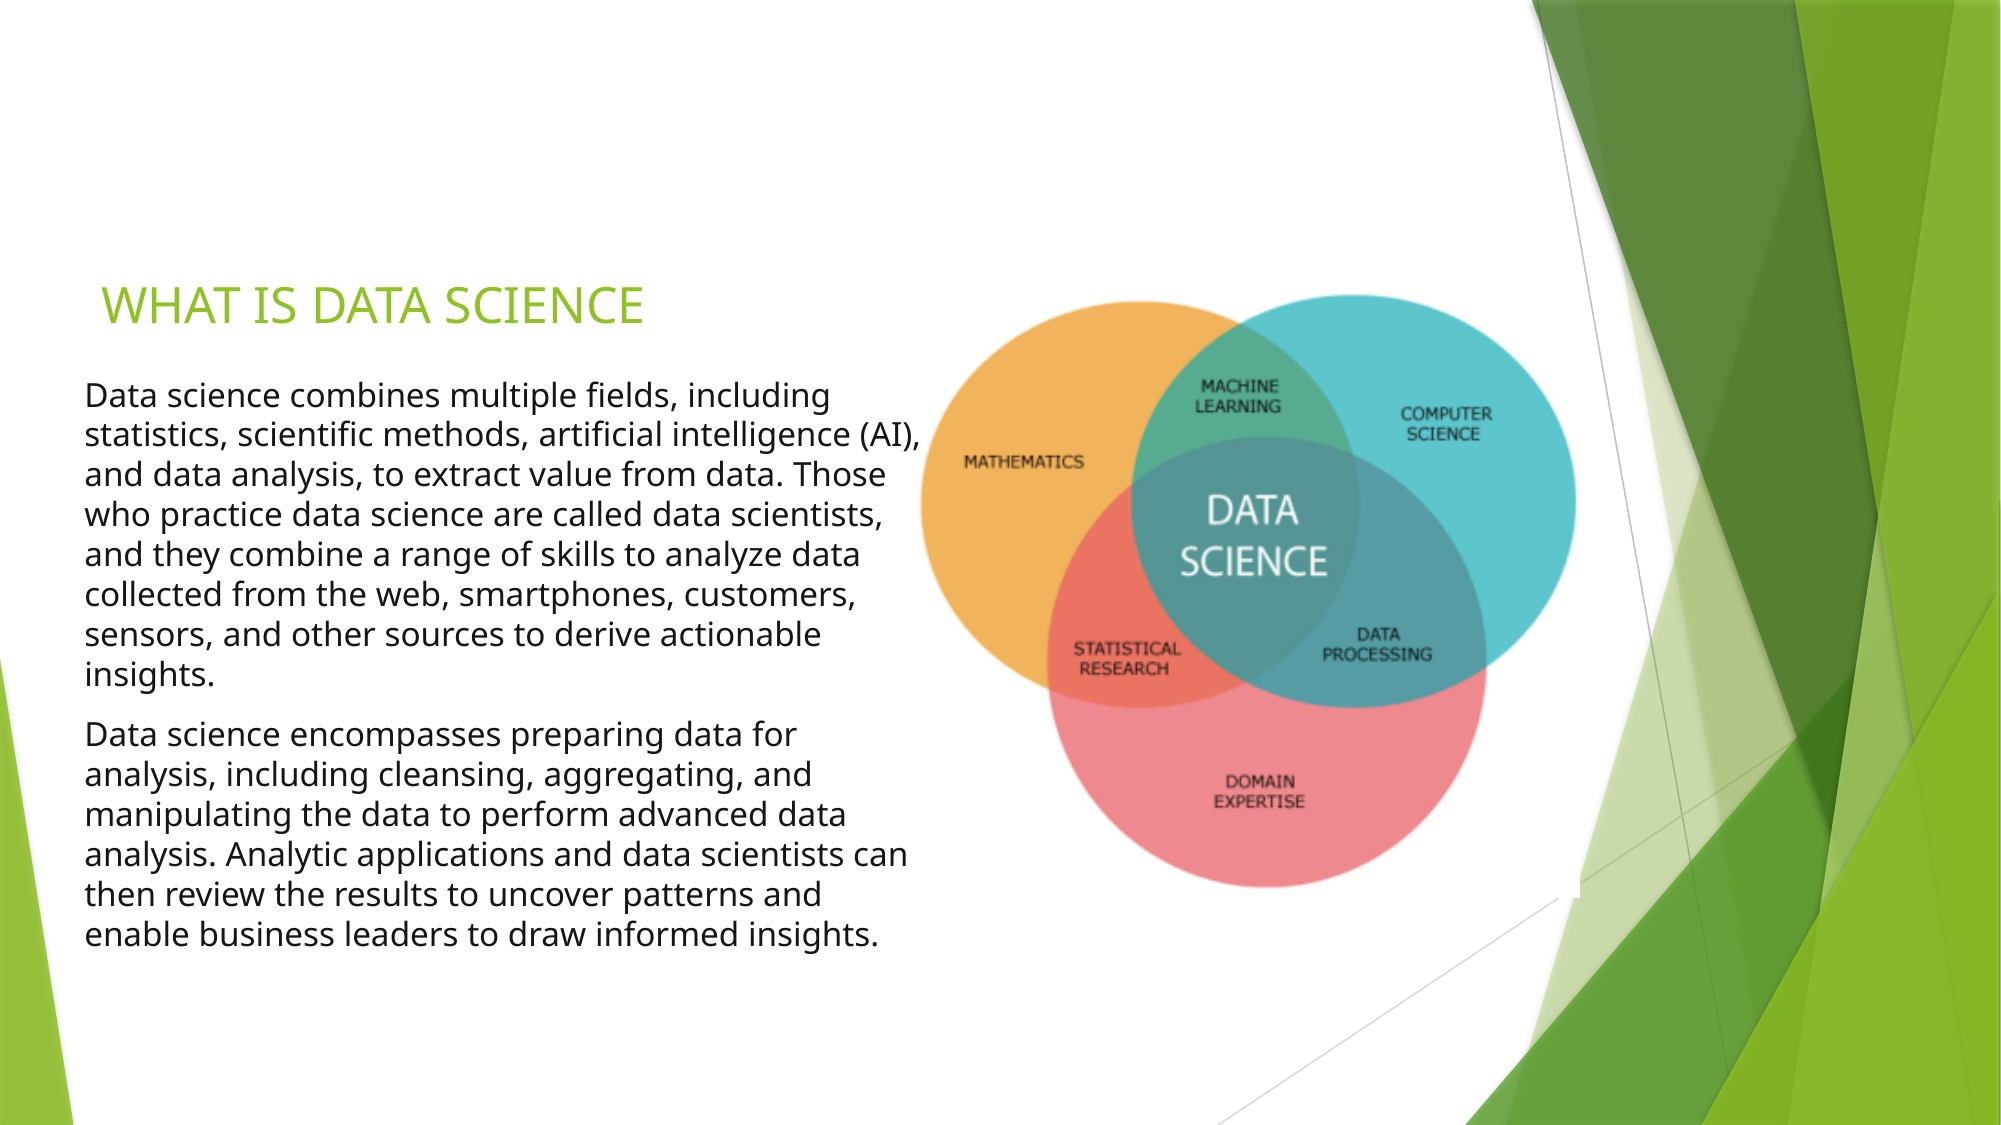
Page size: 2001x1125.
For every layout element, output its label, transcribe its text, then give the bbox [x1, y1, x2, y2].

title WHAT IS DATA SCIENCE [86, 78, 914, 341]
list Data science combines multiple fields, including statistics, scientific methods, artificial intelligence (AI), and data analysis, to extract value from data. Those who practice data science are called data scientists, and they combine a range of skills to analyze data collected from the web, smartphones, customers, sensors, and other sources to derive actionable insights. Data science encompasses preparing data for analysis, including cleansing, aggregating, and manipulating the data to perform advanced data analysis. Analytic applications and data scientists can then review the results to uncover patterns and enable business leaders to draw informed insights. [69, 366, 943, 1095]
picture [913, 293, 1581, 899]
